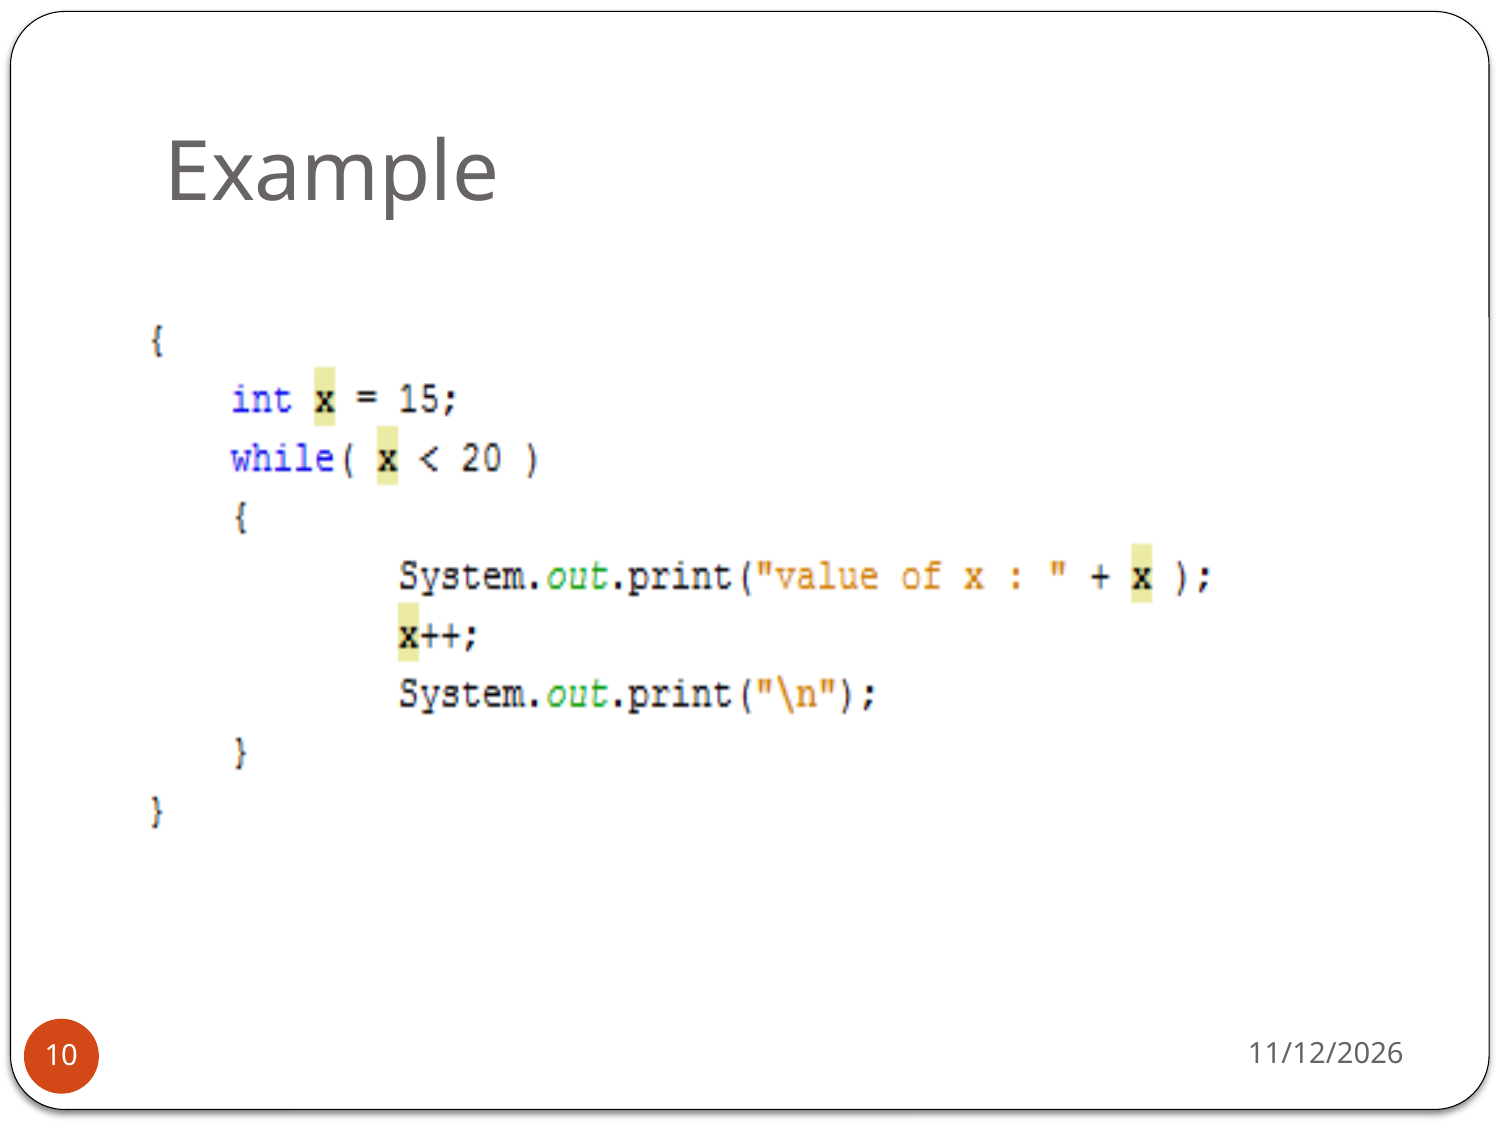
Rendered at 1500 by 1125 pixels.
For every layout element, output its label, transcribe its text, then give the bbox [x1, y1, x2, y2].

title Example [150, 45, 1425, 233]
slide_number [1012, 1015, 1419, 1094]
slide_number 10 [23, 1018, 99, 1094]
picture [137, 299, 1251, 851]
